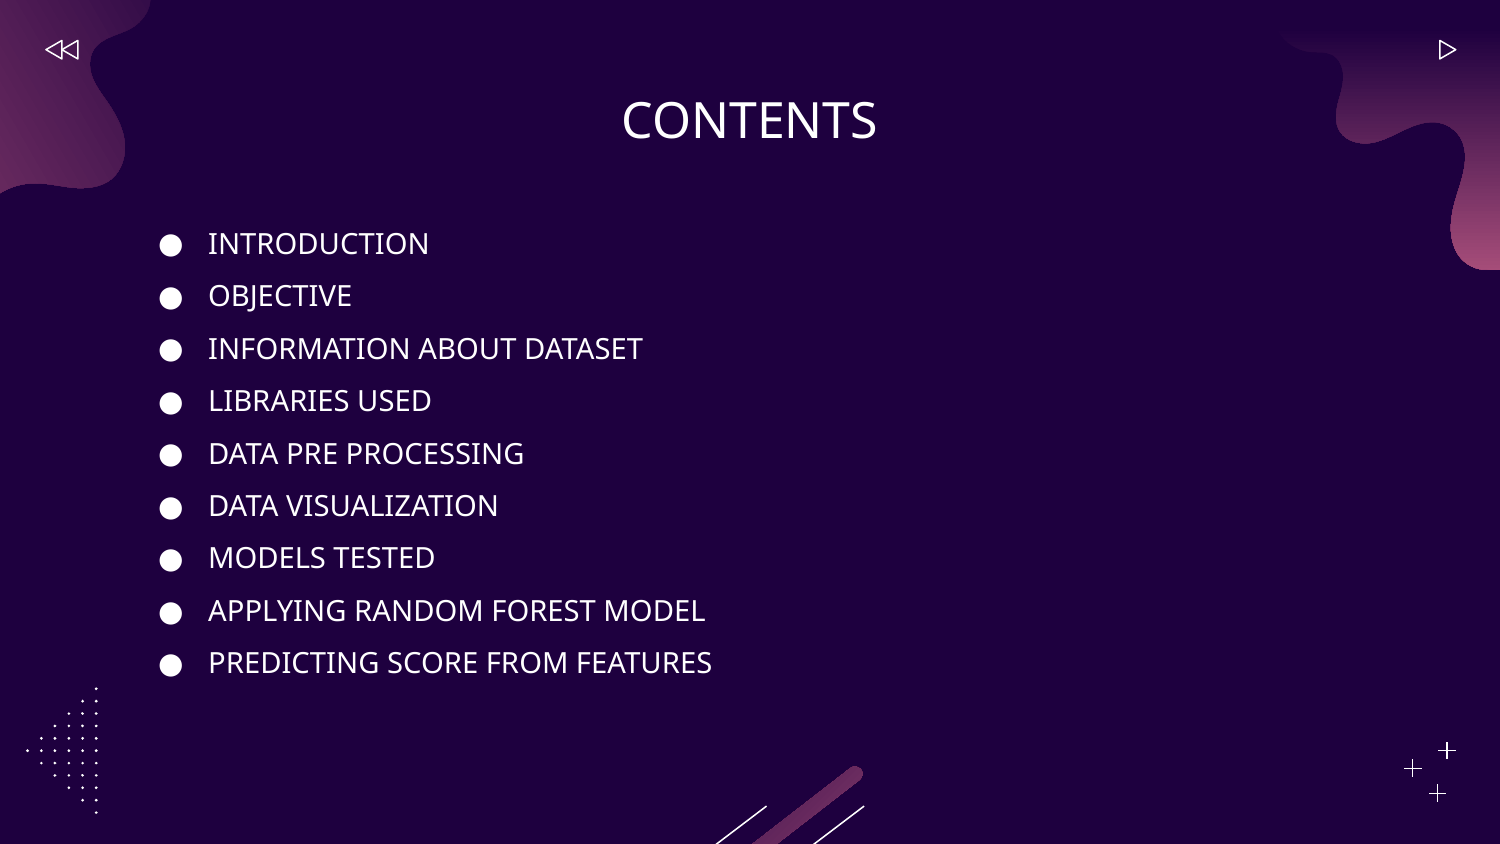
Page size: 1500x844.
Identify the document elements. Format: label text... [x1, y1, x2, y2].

title CONTENTS [118, 73, 1382, 168]
list INTRODUCTION OBJECTIVE INFORMATION ABOUT DATASET LIBRARIES USED DATA PRE PROCESSING DATA VISUALIZATION MODELS TESTED APPLYING RANDOM FOREST MODEL PREDICTING SCORE FROM FEATURES [118, 192, 1382, 688]
